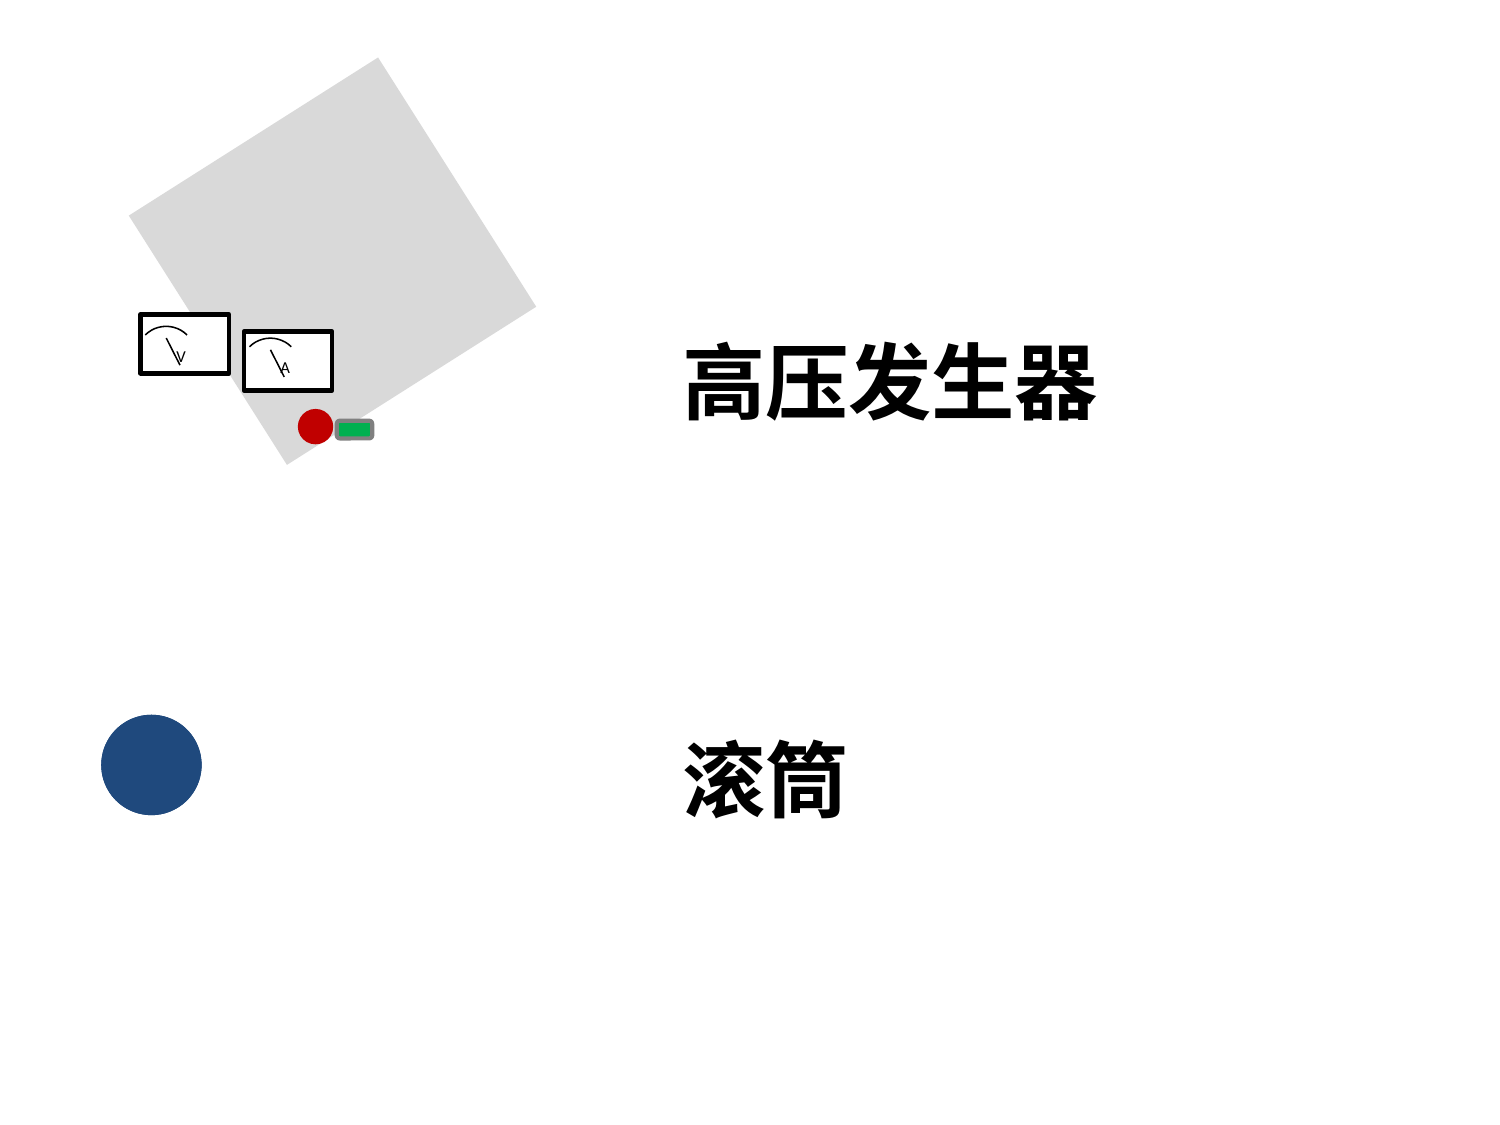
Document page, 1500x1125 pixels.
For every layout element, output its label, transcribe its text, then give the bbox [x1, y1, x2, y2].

text_box 滚筒 [667, 720, 1199, 836]
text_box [100, 714, 202, 816]
text_box 高压发生器 [667, 322, 1199, 438]
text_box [136, 113, 481, 445]
